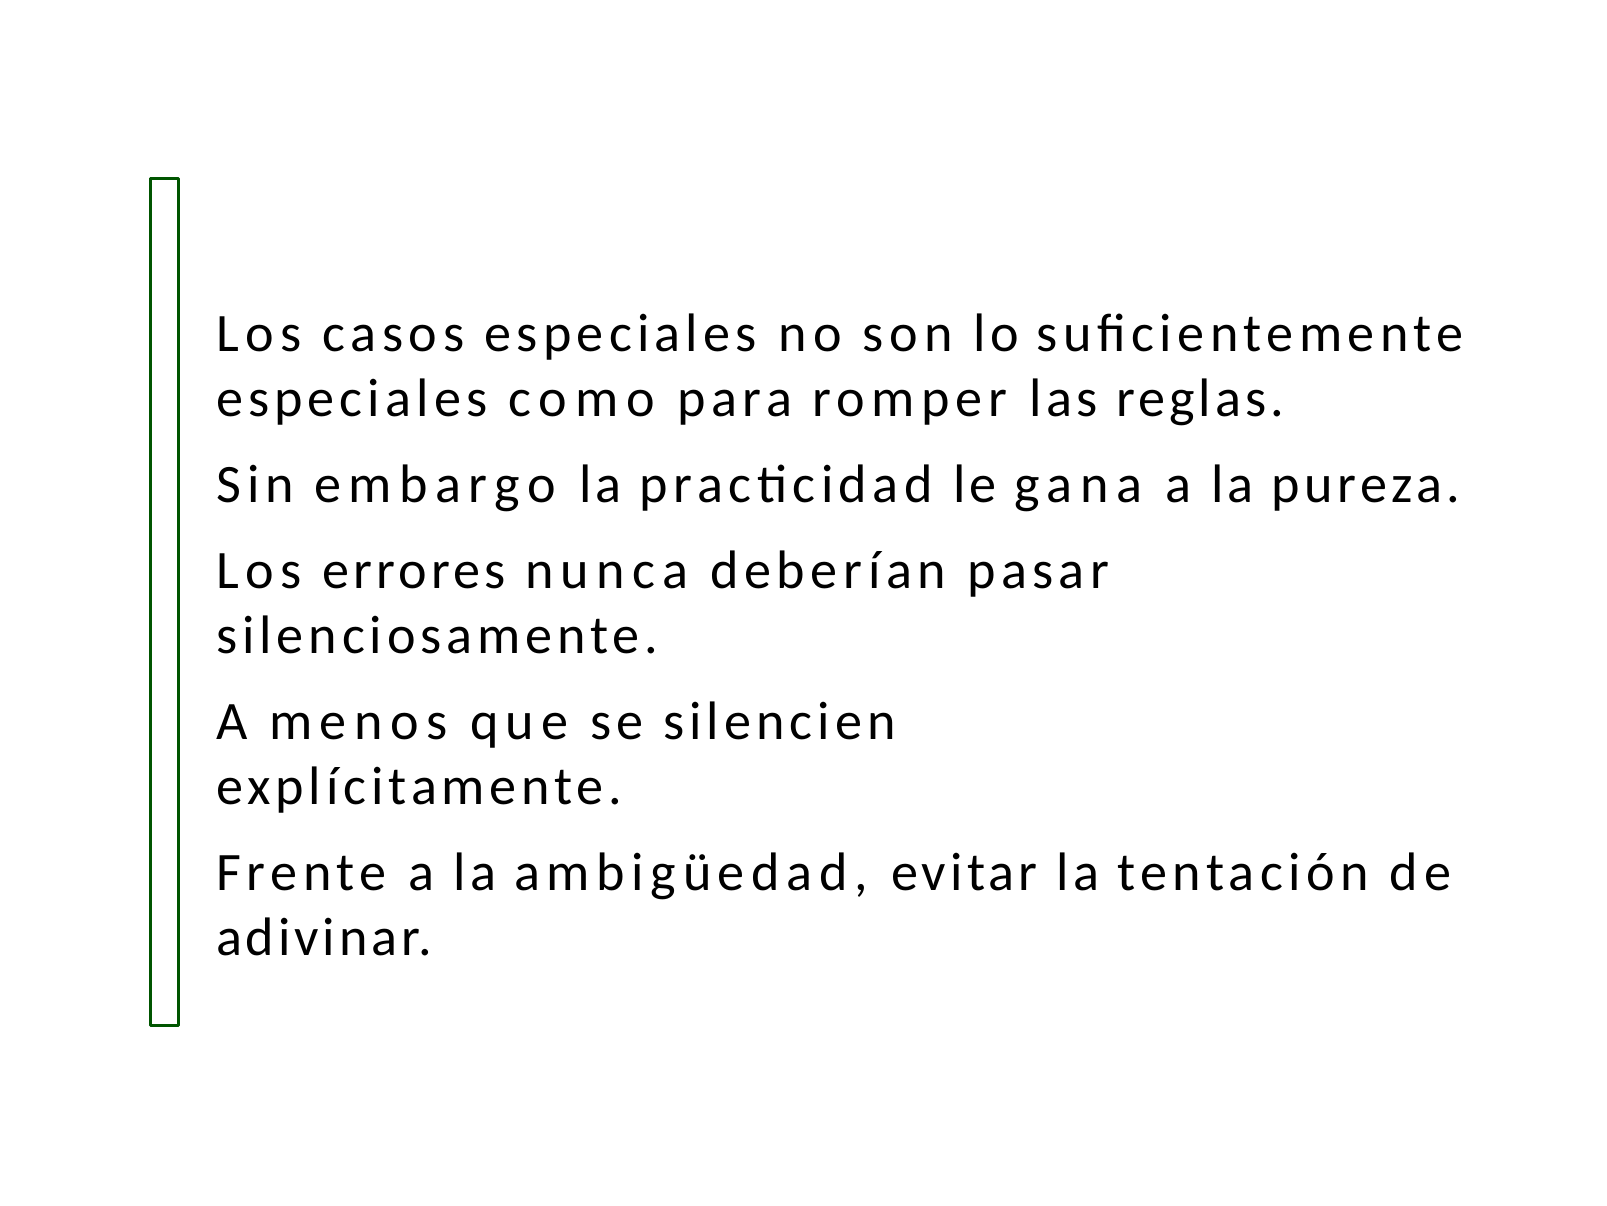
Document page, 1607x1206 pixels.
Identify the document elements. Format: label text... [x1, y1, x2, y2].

text_box Los casos especiales no son lo suficientemente especiales como para romper las reglas. Sin embargo la practicidad le gana a la pureza. Los errores nunca deberían pasar silenciosamente. A menos que se silencien explícitamente. Frente a la ambigüedad, evitar la tentación de adivinar. [214, 295, 1488, 967]
text_box [150, 178, 179, 1026]
